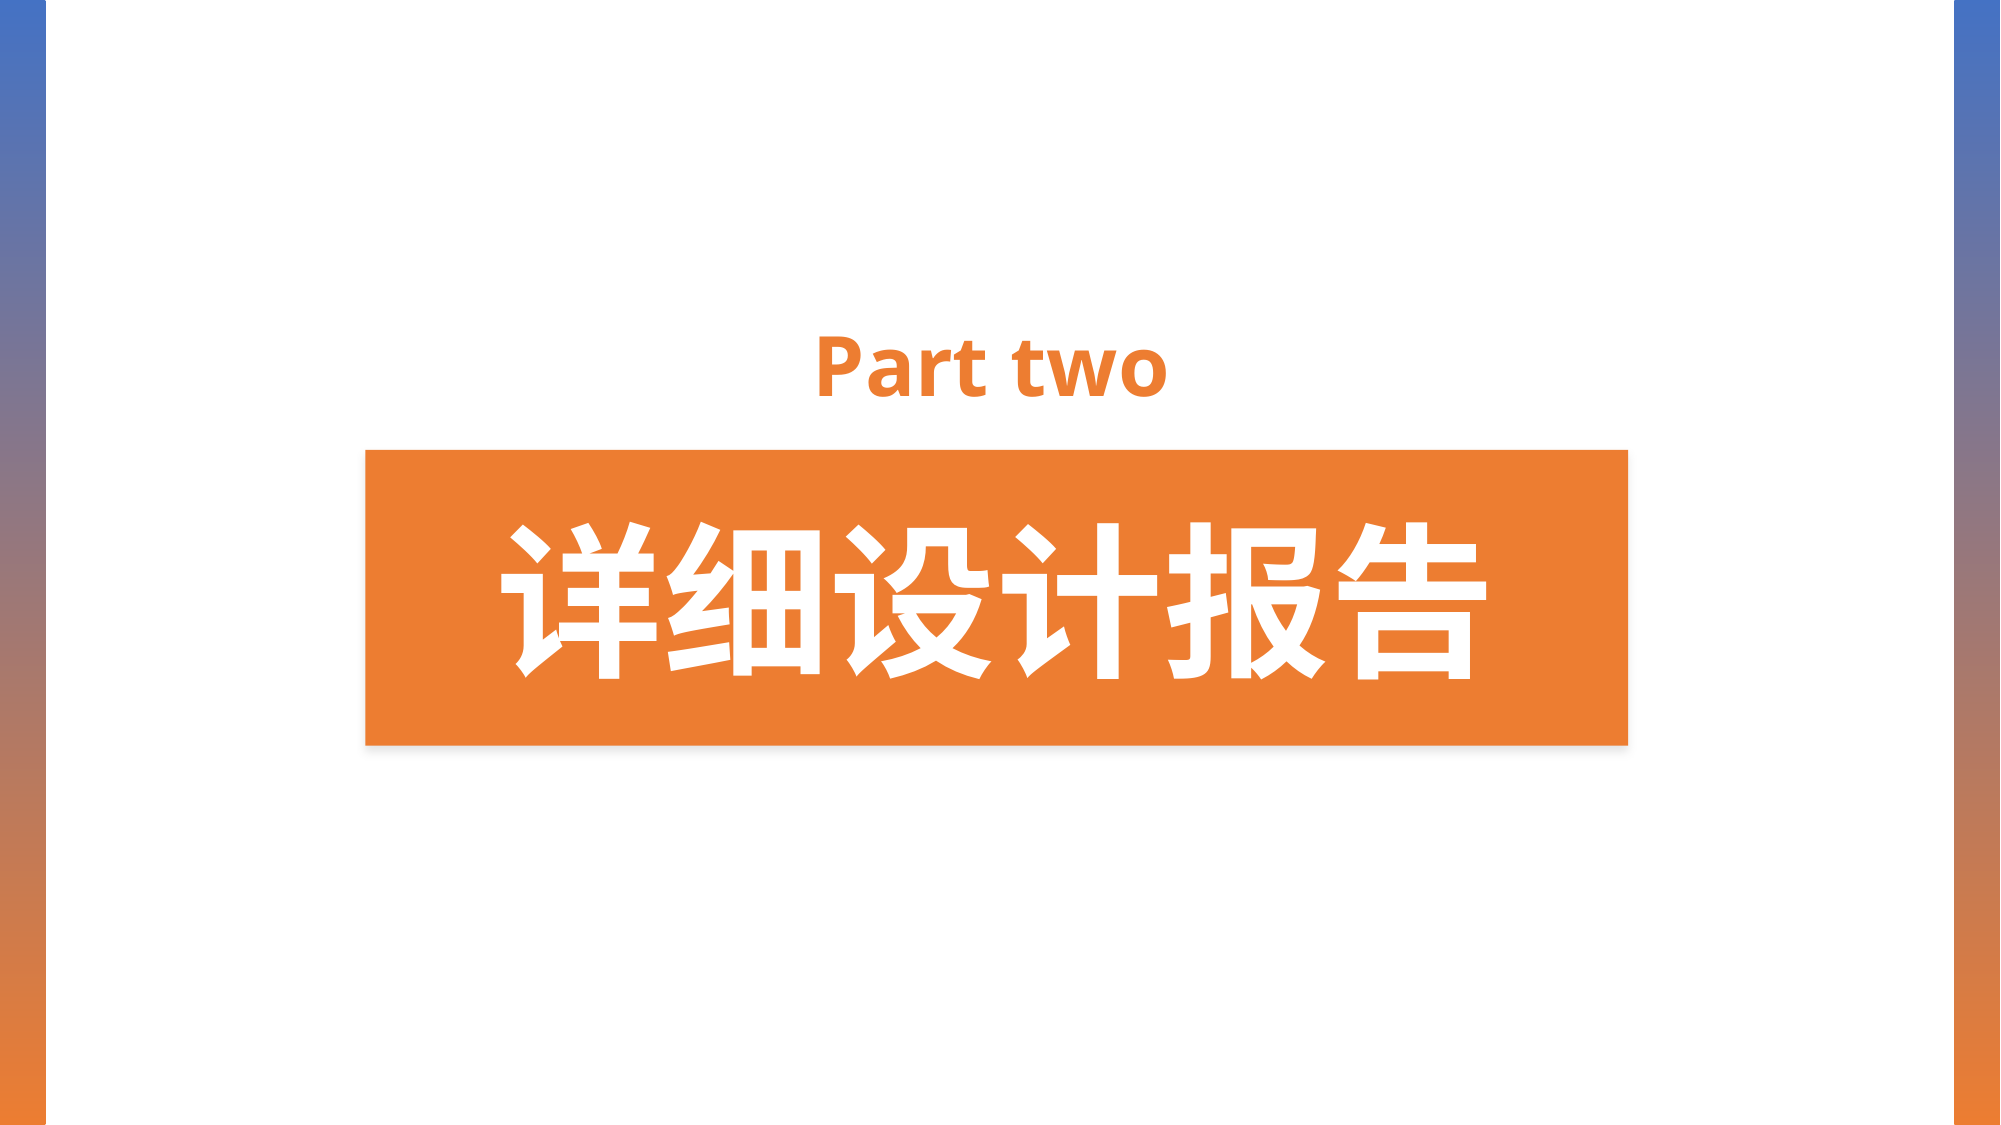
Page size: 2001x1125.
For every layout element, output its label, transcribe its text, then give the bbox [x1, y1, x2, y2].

text_box [1953, 0, 2000, 1125]
text_box [0, 0, 46, 1125]
text_box Part two [798, 305, 1186, 421]
text_box 详细设计报告 [364, 449, 1629, 747]
